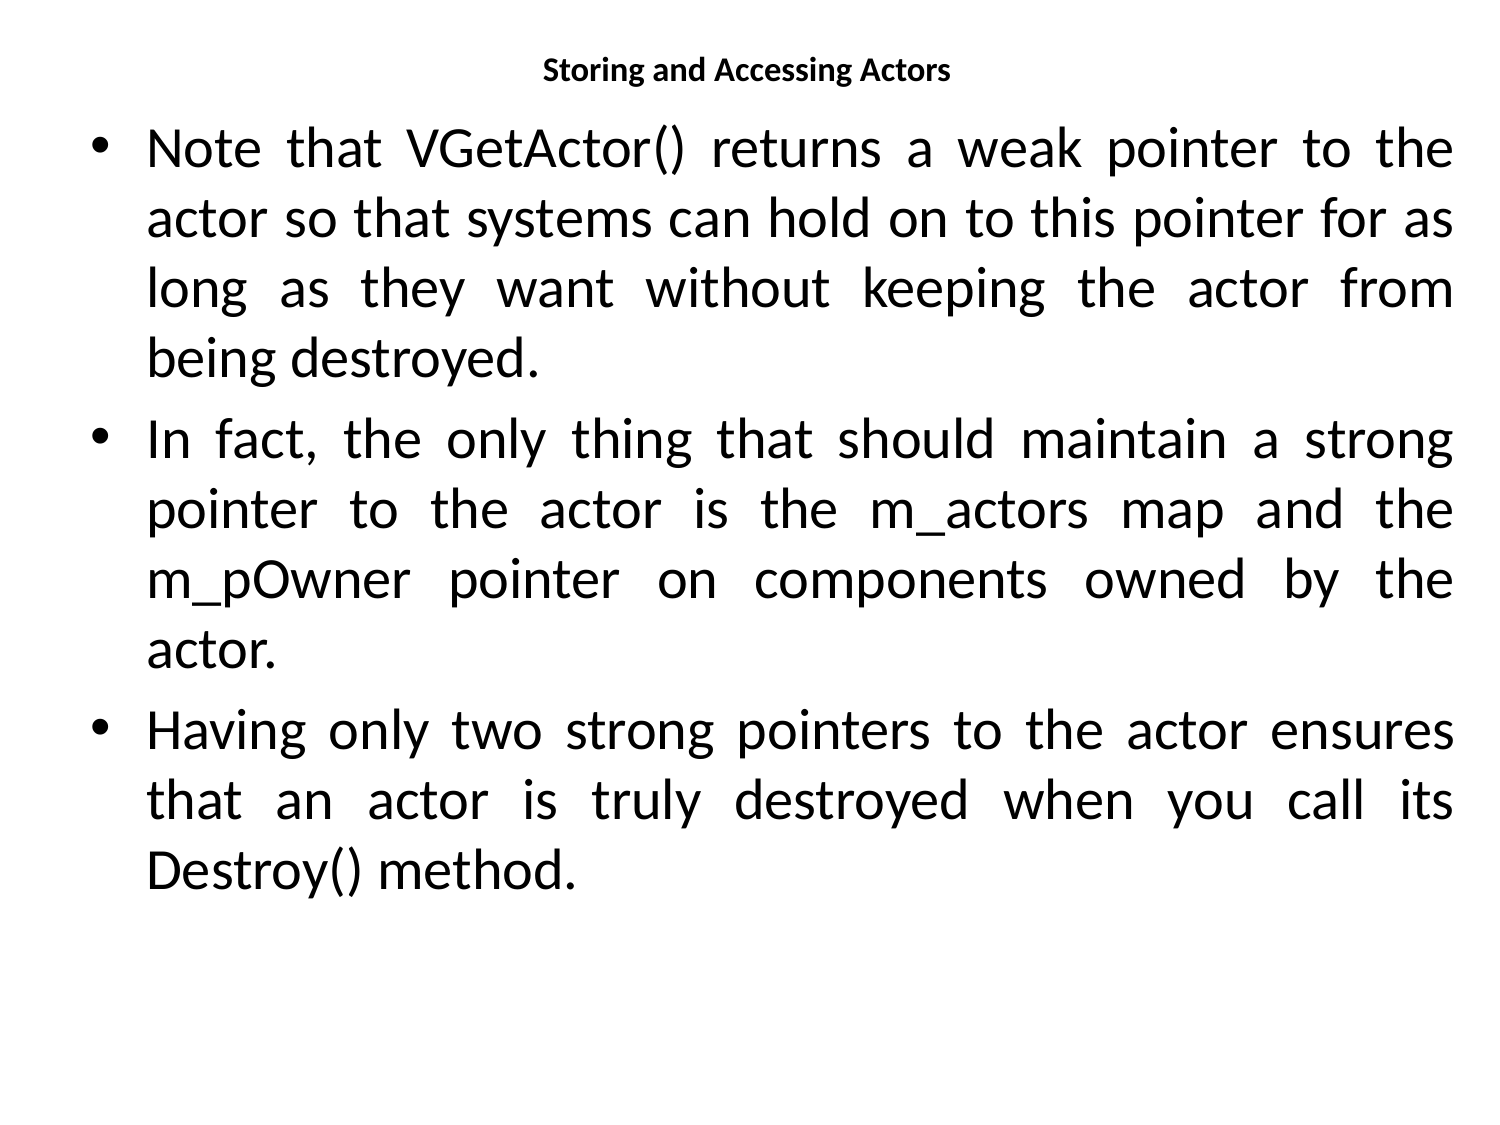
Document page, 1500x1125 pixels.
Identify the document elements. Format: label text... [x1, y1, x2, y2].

list Note that VGetActor() returns a weak pointer to the actor so that systems can hold on to this pointer for as long as they want without keeping the actor from being destroyed. In fact, the only thing that should maintain a strong pointer to the actor is the m_actors map and the m_pOwner pointer on components owned by the actor. Having only two strong pointers to the actor ensures that an actor is truly destroyed when you call its Destroy() method. [75, 101, 1471, 1106]
title Storing and Accessing Actors [75, 30, 1425, 101]
